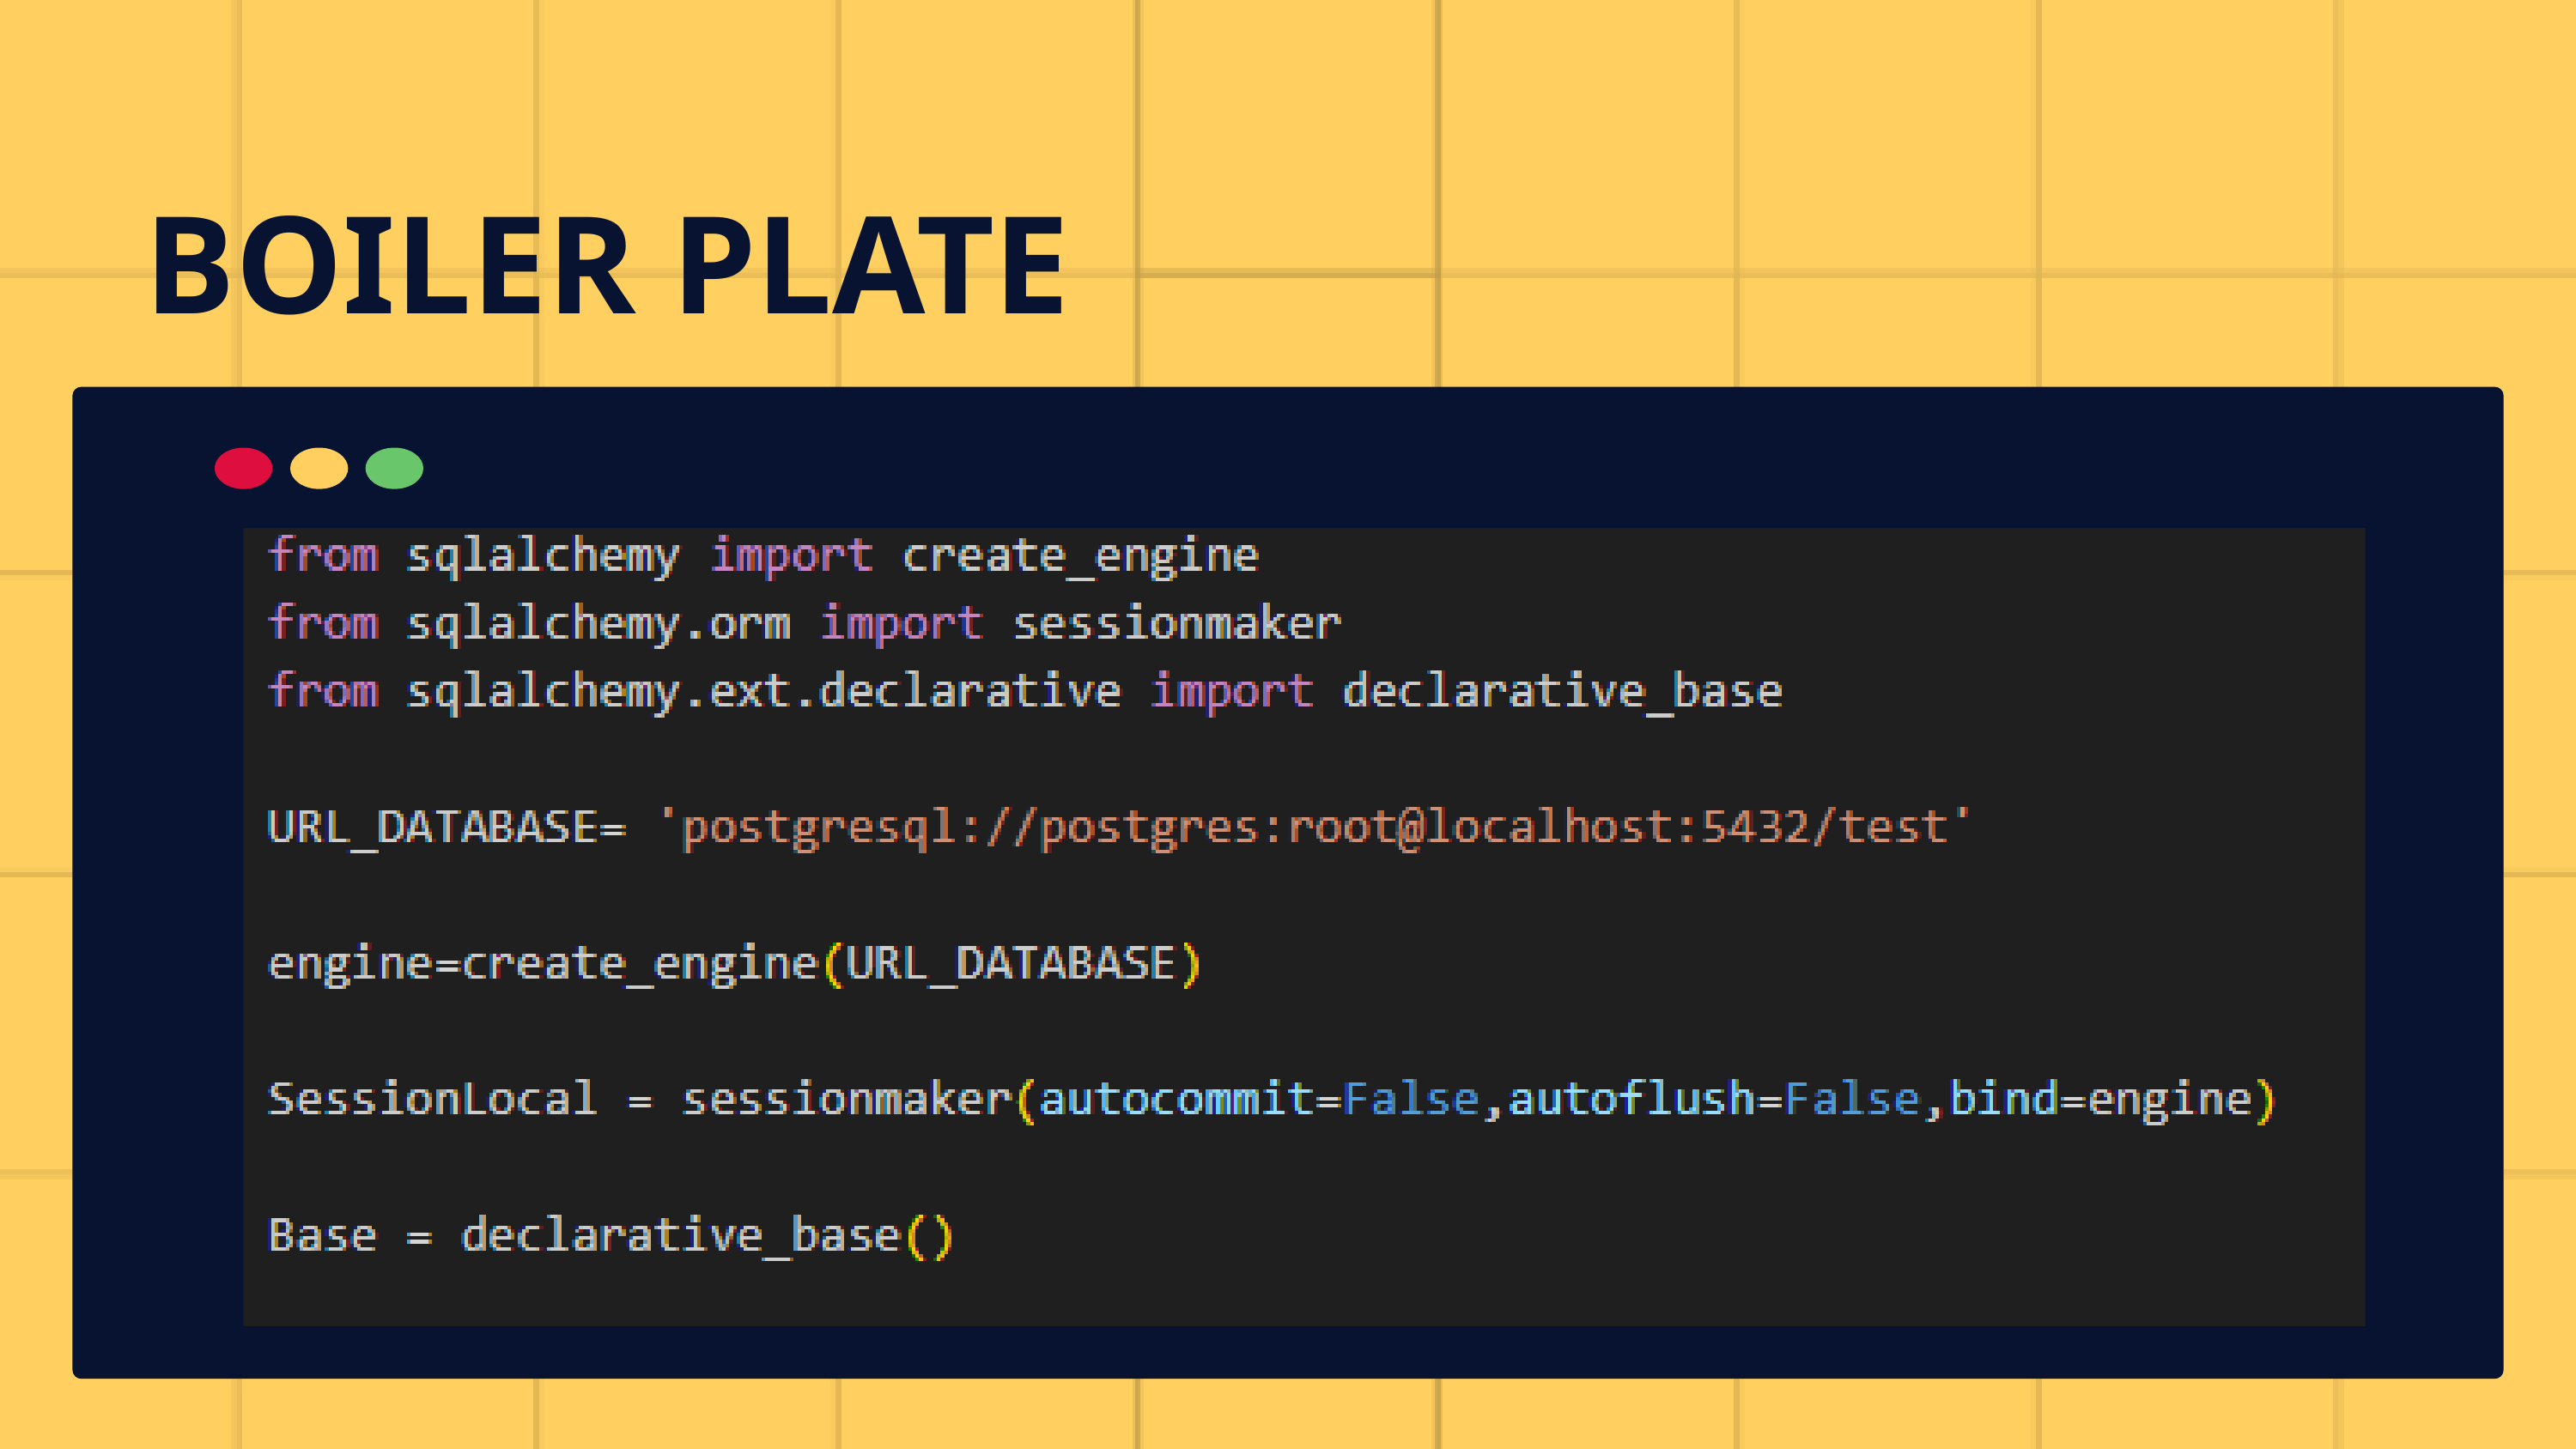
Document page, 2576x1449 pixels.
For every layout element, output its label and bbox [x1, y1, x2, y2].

text_box [0, 0, 2576, 1449]
text_box [289, 447, 349, 489]
text_box [365, 447, 424, 489]
text_box [72, 386, 2504, 1379]
text_box [214, 447, 273, 489]
